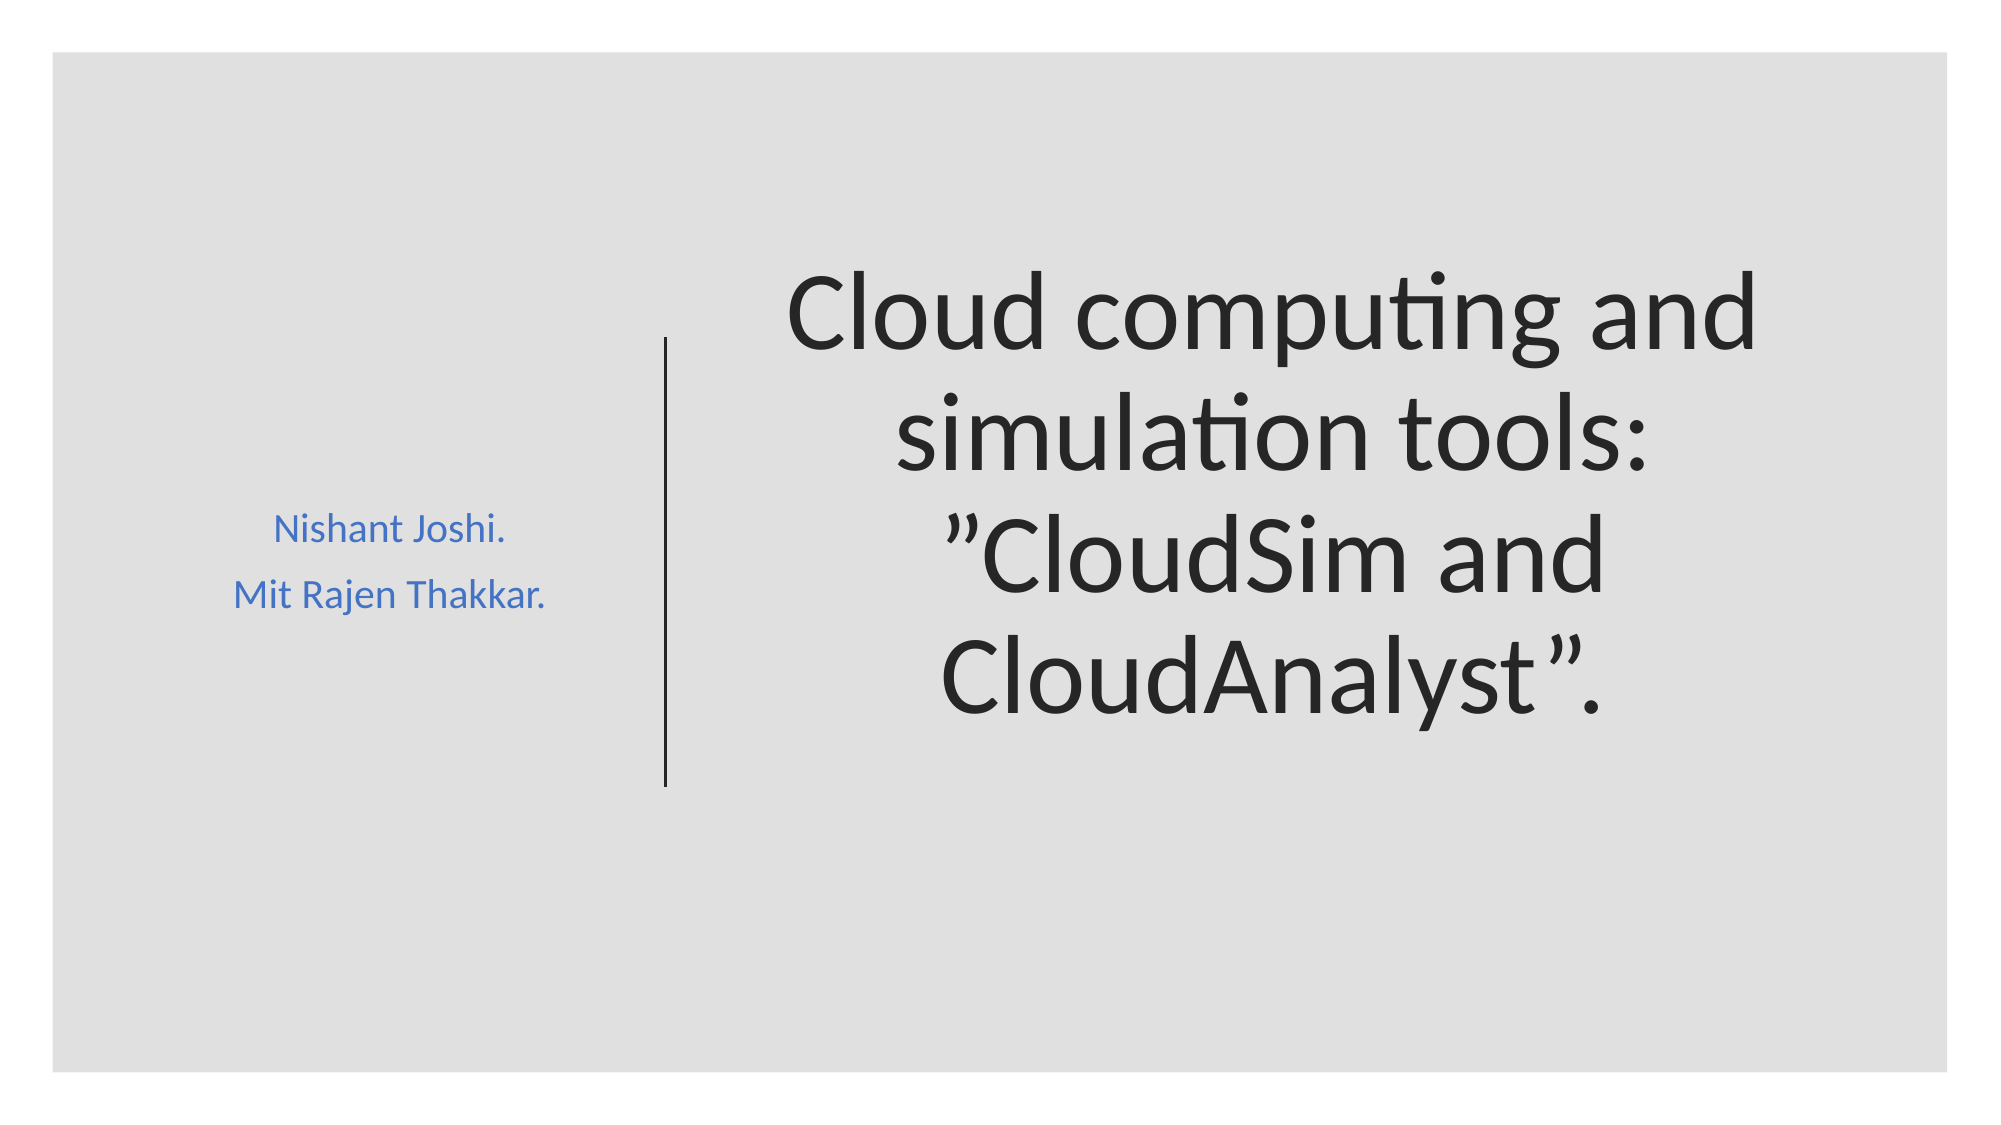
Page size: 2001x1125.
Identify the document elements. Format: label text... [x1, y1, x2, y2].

text_box [52, 51, 1948, 1073]
title Cloud computing and simulation tools: ”CloudSim and CloudAnalyst”. [718, 158, 1829, 967]
subtitle Nishant Joshi. Mit Rajen Thakkar. [167, 158, 612, 967]
